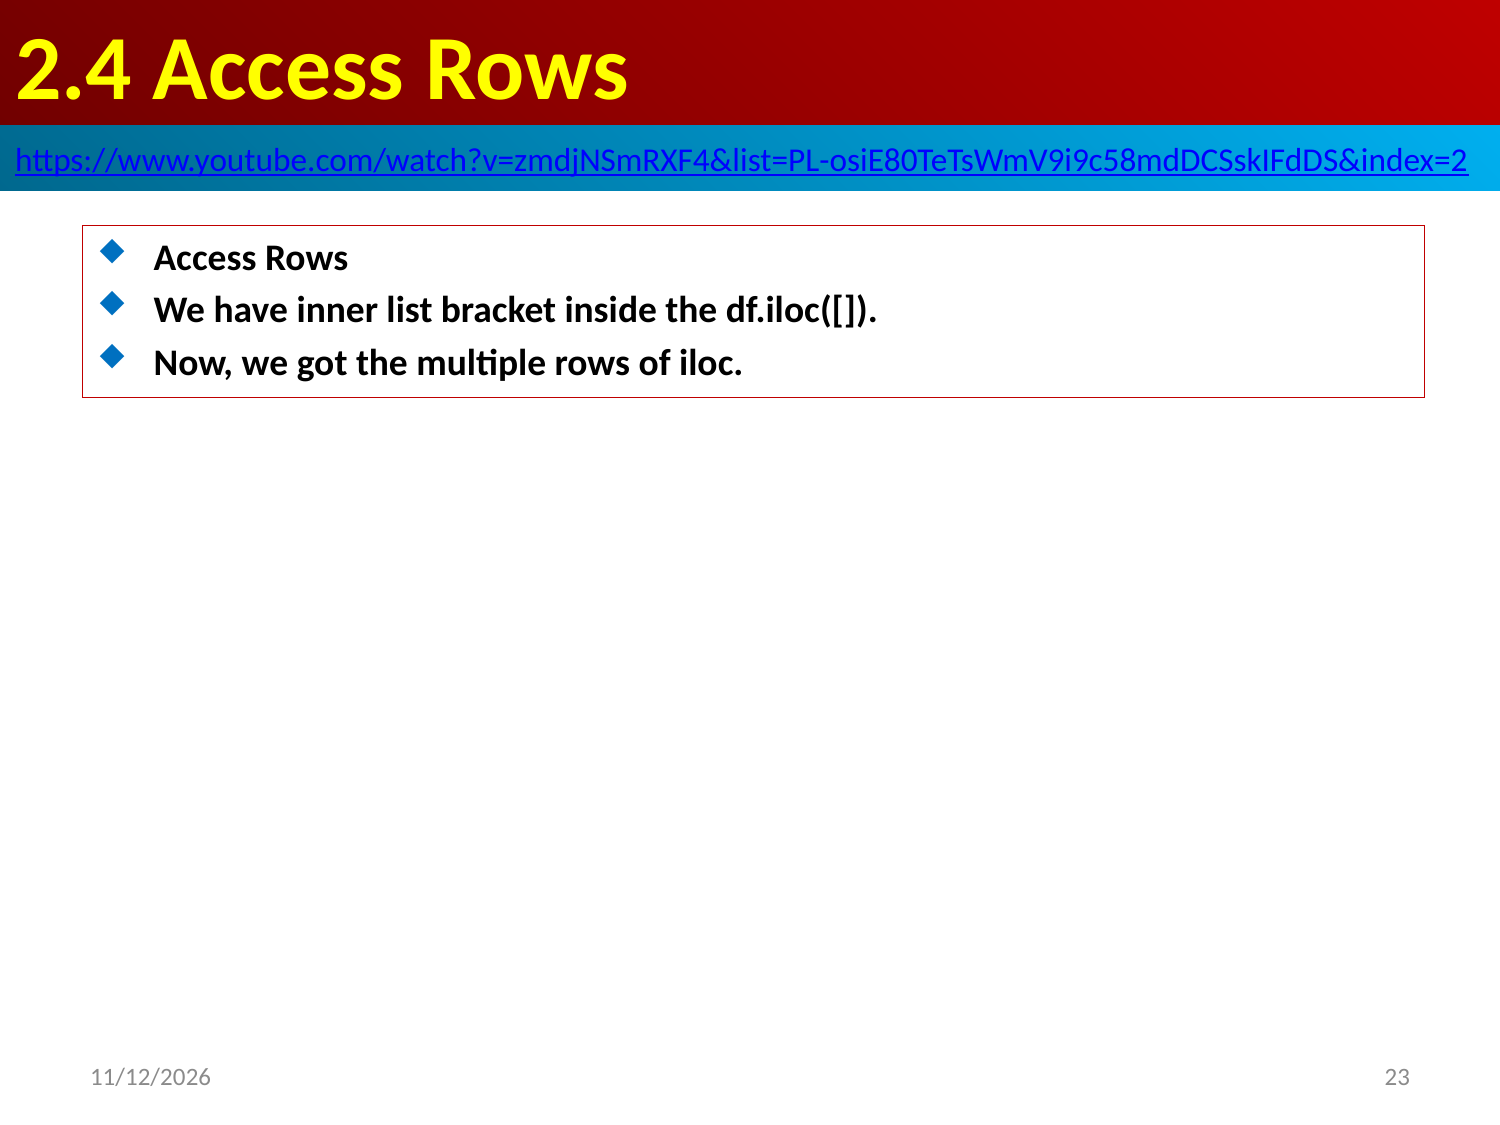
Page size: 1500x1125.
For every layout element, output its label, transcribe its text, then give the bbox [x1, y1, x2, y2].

subtitle Access Rows We have inner list bracket inside the df.iloc([]). Now, we got the multiple rows of iloc. [82, 225, 1425, 398]
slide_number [75, 1042, 425, 1109]
slide_number 23 [1074, 1042, 1425, 1109]
text_box https://www.youtube.com/watch?v=zmdjNSmRXF4&list=PL-osiE80TeTsWmV9i9c58mdDCSskIFdDS&index=2 [0, 125, 1500, 191]
title 2.4 Access Rows [0, 0, 1500, 125]
